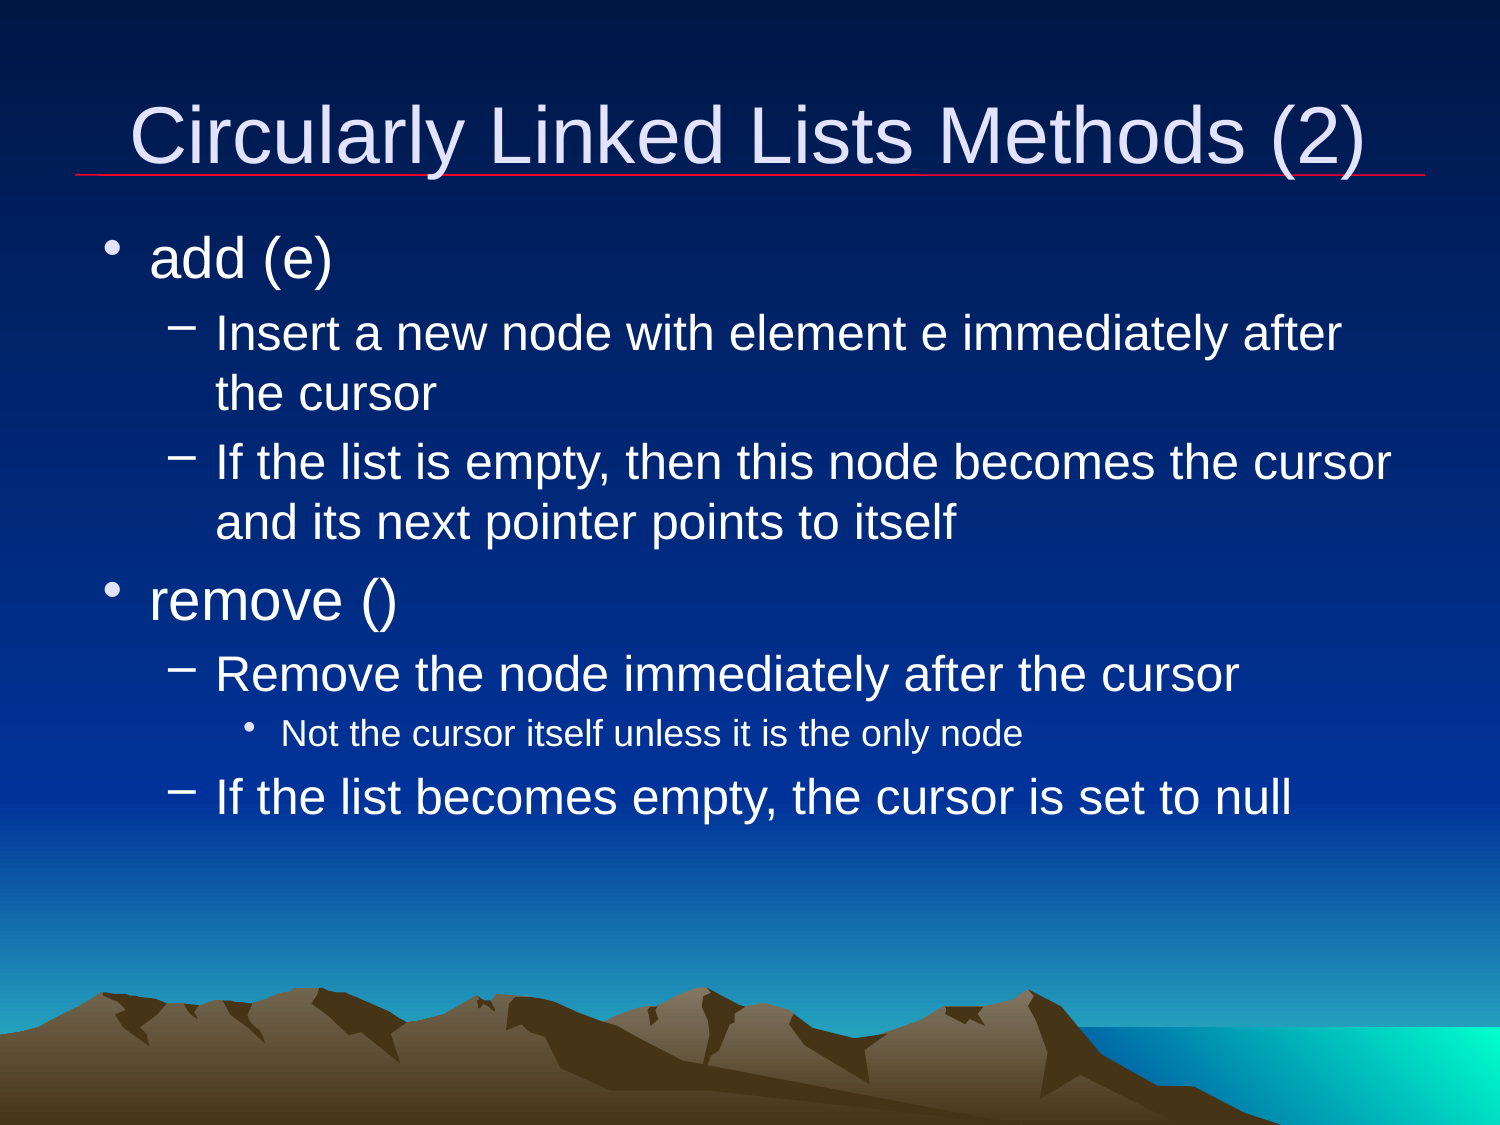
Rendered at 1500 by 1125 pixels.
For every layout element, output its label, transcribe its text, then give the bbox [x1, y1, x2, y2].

title Circularly Linked Lists Methods (2) [74, 37, 1426, 226]
list add (e) Insert a new node with element e immediately after the cursor If the list is empty, then this node becomes the cursor and its next pointer points to itself remove () Remove the node immediately after the cursor Not the cursor itself unless it is the only node If the list becomes empty, the cursor is set to null [87, 212, 1438, 956]
